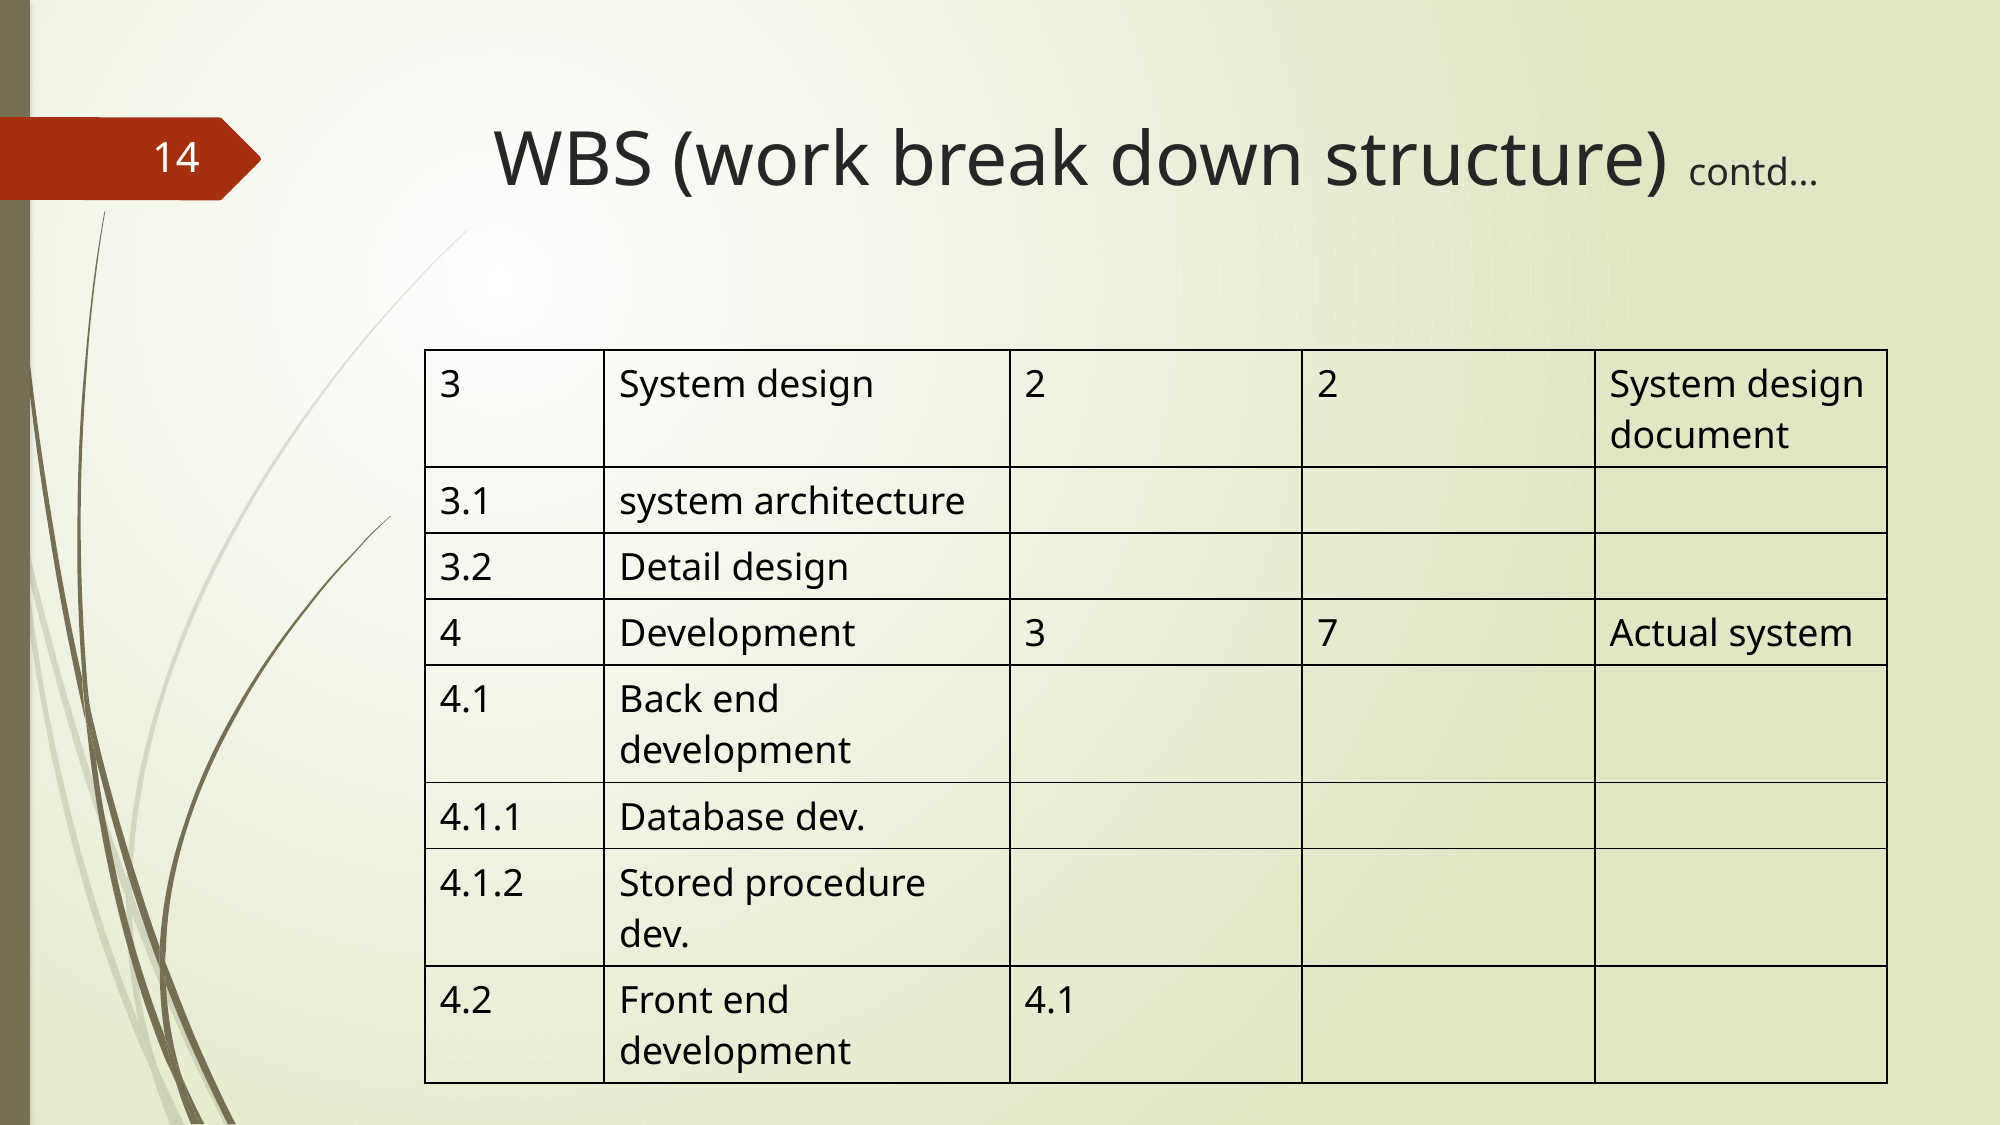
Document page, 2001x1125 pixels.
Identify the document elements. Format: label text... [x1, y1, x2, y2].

table_cell [1596, 849, 1886, 965]
table_cell 4.1 [426, 666, 603, 782]
table_cell 4.1.2 [426, 849, 603, 965]
table_cell [1303, 534, 1594, 598]
table_cell [1596, 783, 1886, 848]
table_cell 4.2 [426, 967, 603, 1082]
table_cell [1596, 666, 1886, 782]
table_cell [1303, 783, 1594, 848]
table_cell [1303, 967, 1594, 1082]
table_header 2 [1303, 351, 1594, 466]
table_cell [1303, 666, 1594, 782]
table_cell [1303, 849, 1594, 965]
table_cell system architecture [605, 468, 1009, 532]
table_cell Development [605, 600, 1009, 664]
table_cell [1011, 849, 1301, 965]
table_cell [1011, 534, 1301, 598]
title WBS (work break down structure) contd... [425, 102, 1888, 313]
table_cell Detail design [605, 534, 1009, 598]
table_cell 3 [1011, 600, 1301, 664]
table_cell [1303, 468, 1594, 532]
table_cell [1596, 534, 1886, 598]
table_cell [1011, 783, 1301, 848]
table_cell [1011, 666, 1301, 782]
table_cell Actual system [1596, 600, 1886, 664]
slide_number 14 [87, 129, 216, 190]
table_header System design document [1596, 351, 1886, 466]
table_cell [1596, 468, 1886, 532]
table_cell Back end development [605, 666, 1009, 782]
table_cell [1011, 468, 1301, 532]
table_cell Front end development [605, 967, 1009, 1082]
table_cell 3.1 [426, 468, 603, 532]
table_cell 4.1 [1011, 967, 1301, 1082]
table_cell 4 [426, 600, 603, 664]
table_header 3 [426, 351, 603, 466]
table_cell [1596, 967, 1886, 1082]
table_cell Database dev. [605, 783, 1009, 848]
table_cell Stored procedure dev. [605, 849, 1009, 965]
table_cell 3.2 [426, 534, 603, 598]
table_cell 7 [1303, 600, 1594, 664]
table_header 2 [1011, 351, 1301, 466]
table_cell 4.1.1 [426, 783, 603, 848]
table_header System design [605, 351, 1009, 466]
